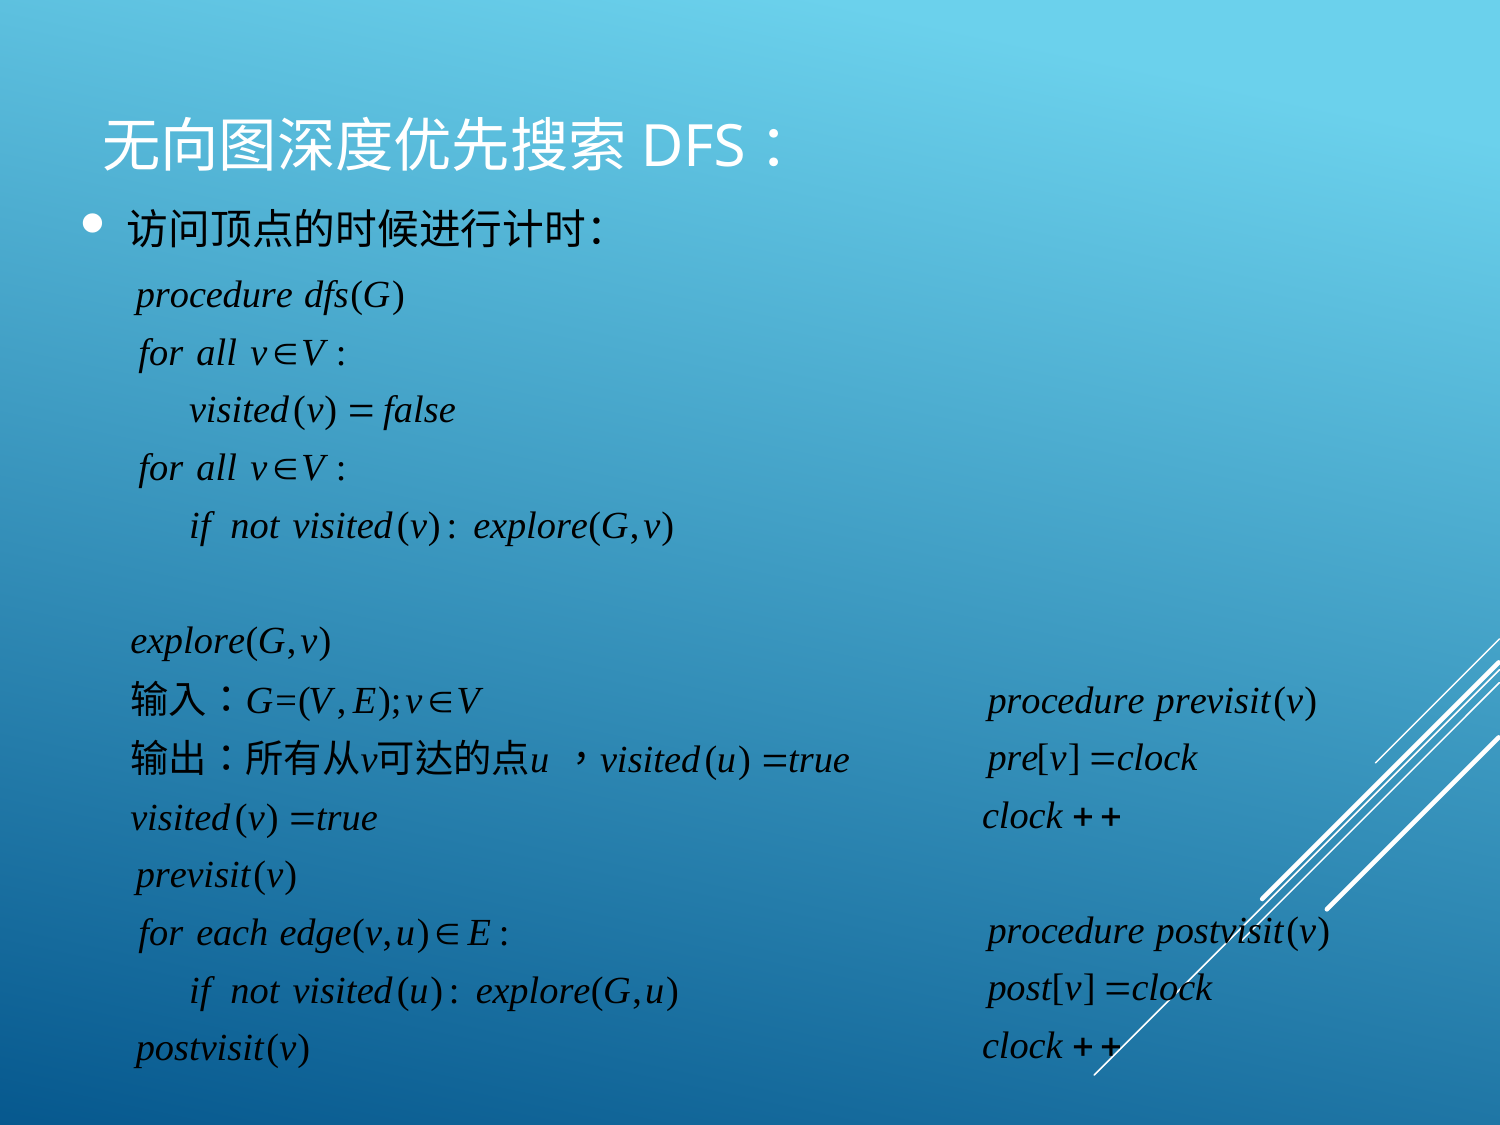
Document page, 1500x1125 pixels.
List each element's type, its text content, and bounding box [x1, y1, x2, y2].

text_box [124, 269, 1350, 1079]
list 访问顶点的时候进行计时： [64, 194, 1440, 1048]
title 无向图深度优先搜索DFS： [87, 87, 1413, 194]
